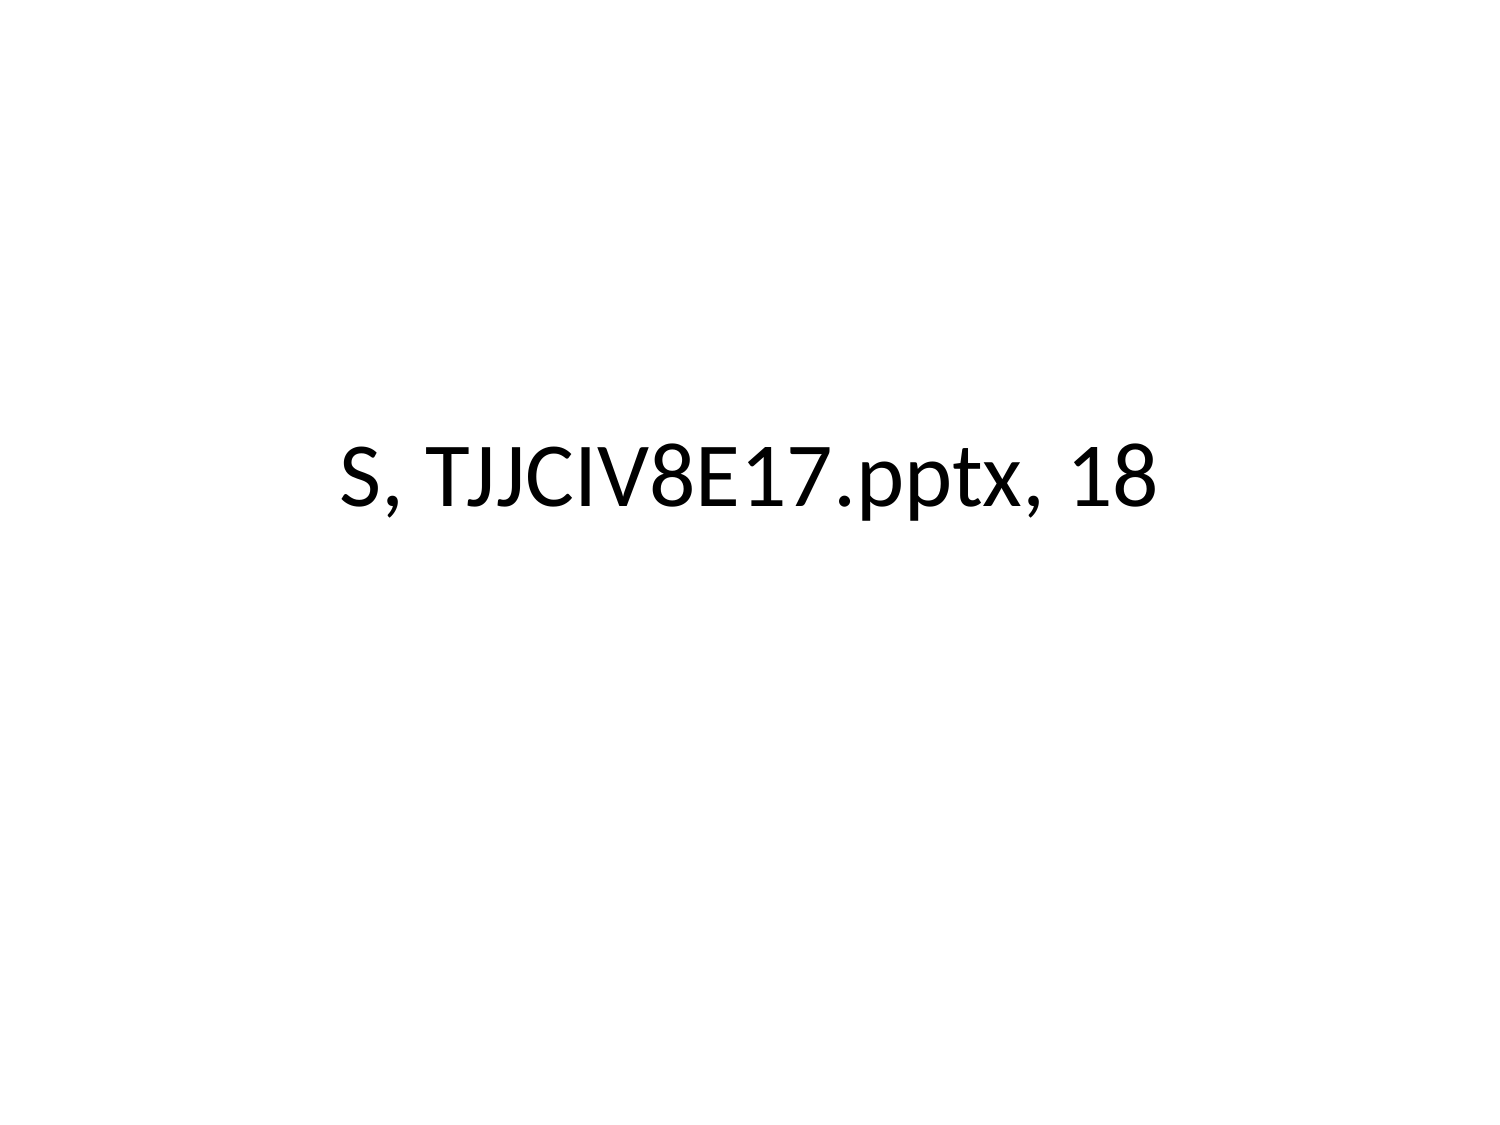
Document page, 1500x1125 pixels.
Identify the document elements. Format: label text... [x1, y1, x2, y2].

title S, TJJCIV8E17.pptx, 18 [112, 349, 1388, 591]
